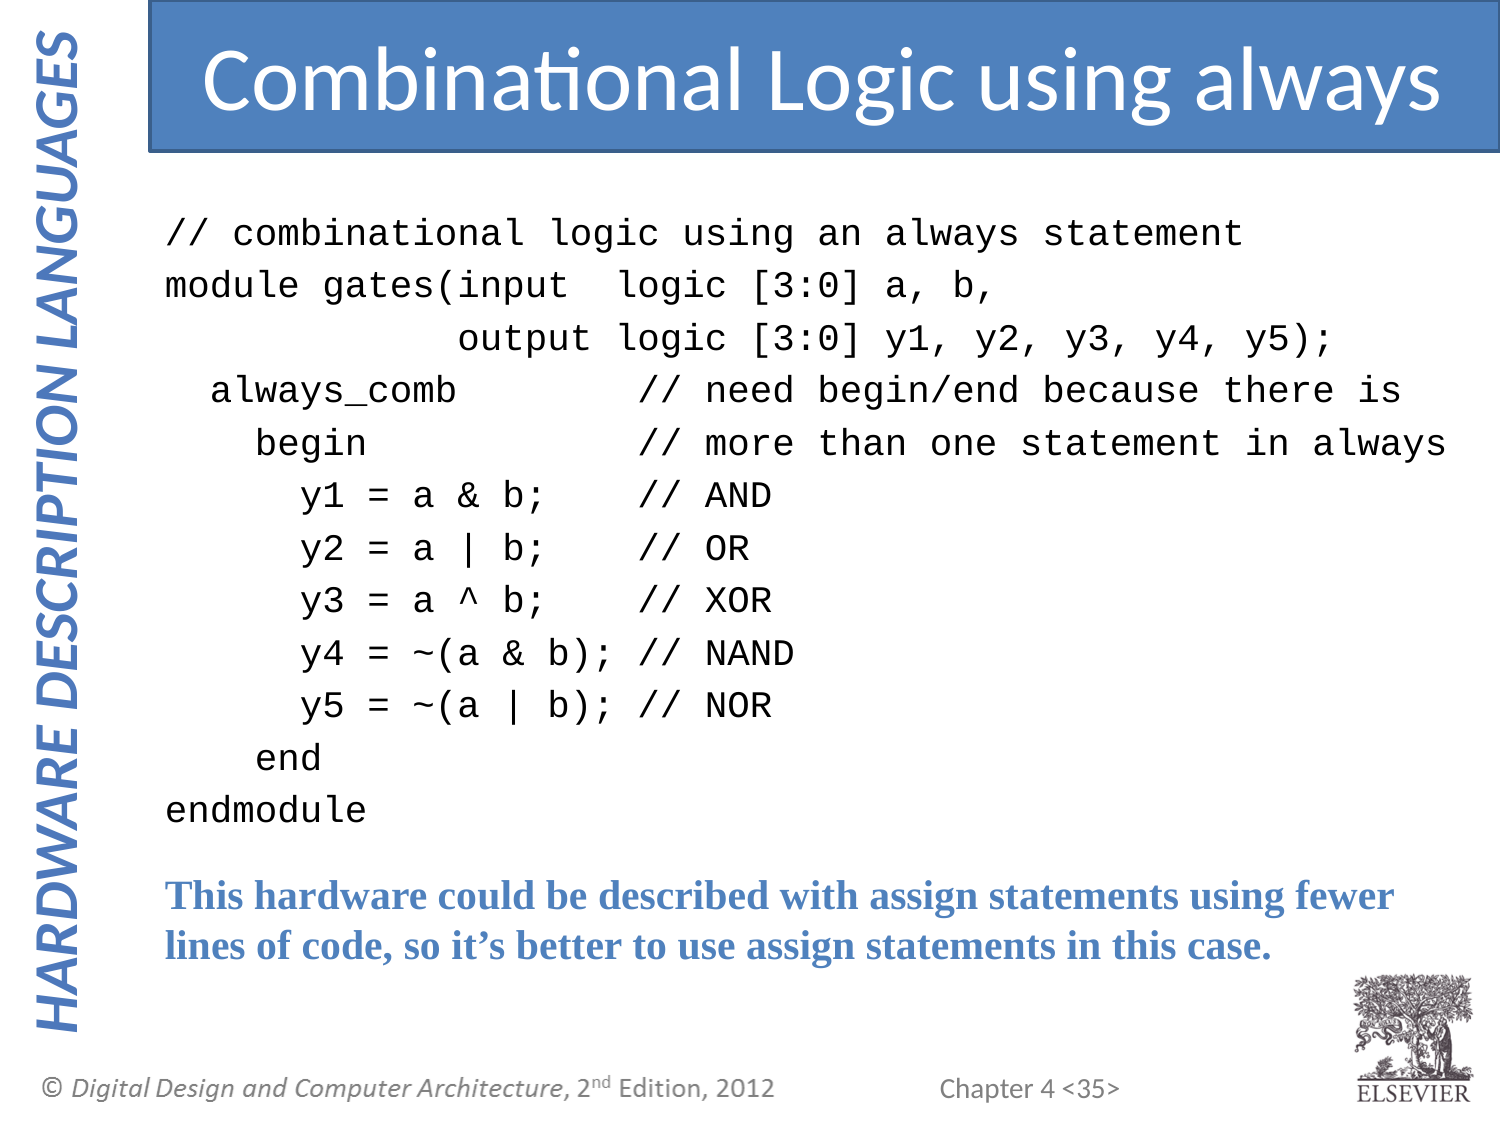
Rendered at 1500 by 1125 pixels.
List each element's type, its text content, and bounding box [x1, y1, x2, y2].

text_box Combinational Logic using always [187, 11, 1488, 136]
text_box // combinational logic using an always statement module gates(input logic [3:0] a, b, output logic [3:0] y1, y2, y3, y4, y5); always_comb // need begin/end because there is begin // more than one statement in always y1 = a & b; // AND y2 = a | b; // OR y3 = a ^ b; // XOR y4 = ~(a & b); // NAND y5 = ~(a | b); // NOR end endmodule This hardware could be described with assign statements using fewer lines of code, so it’s better to use assign statements in this case. [150, 200, 1475, 1050]
picture [0, 0, 1500, 1125]
text_box [87, 174, 1413, 1025]
